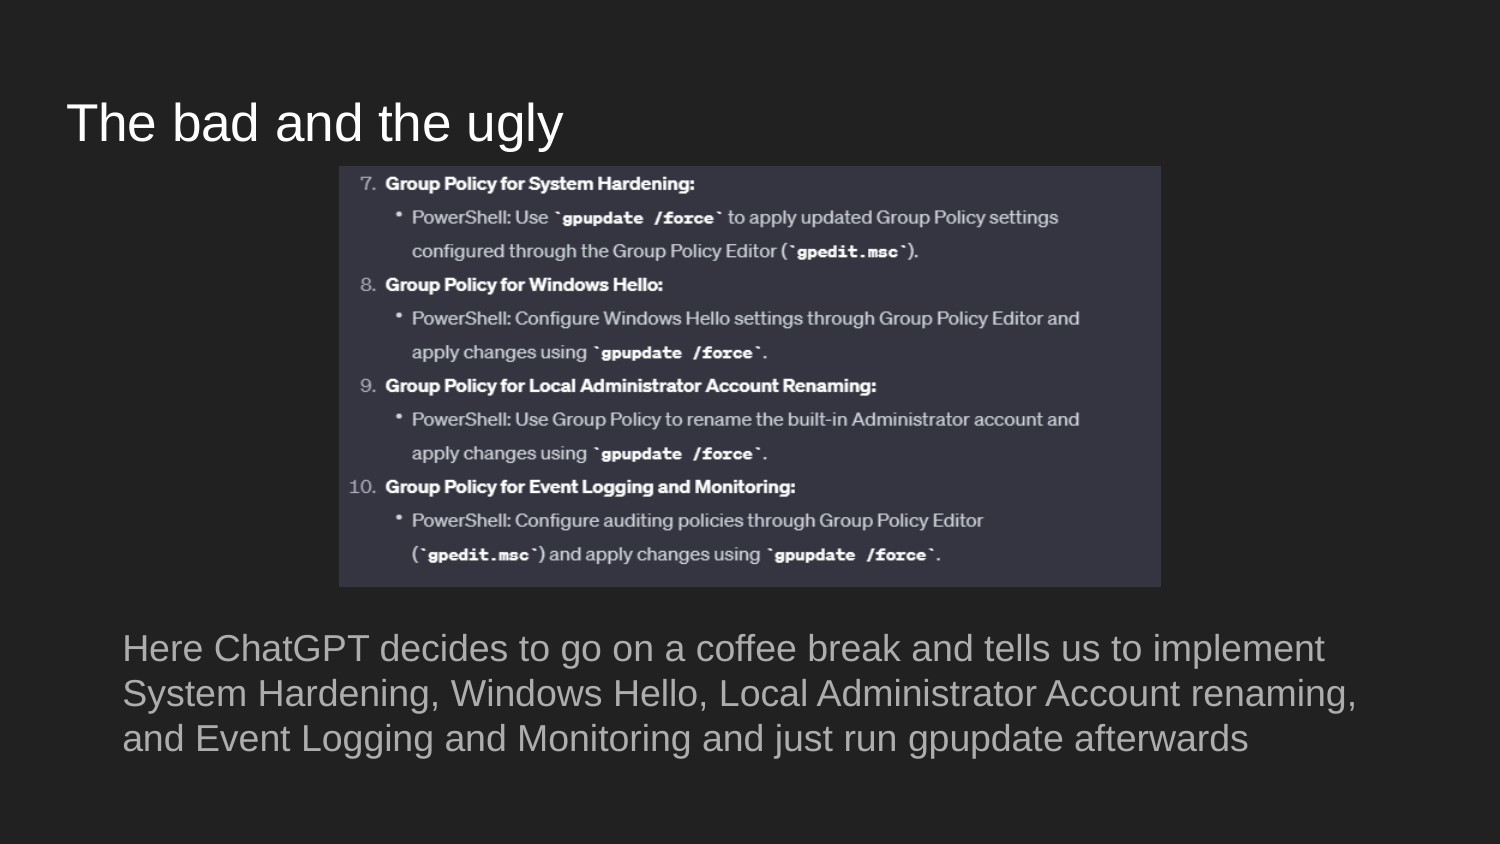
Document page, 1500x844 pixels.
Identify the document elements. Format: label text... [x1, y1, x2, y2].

title The bad and the ugly [51, 72, 1449, 167]
text_box Here ChatGPT decides to go on a coffee break and tells us to implement System Hardening, Windows Hello, Local Administrator Account renaming, and Event Logging and Monitoring and just run gpupdate afterwards [107, 609, 1393, 816]
picture [339, 166, 1161, 587]
